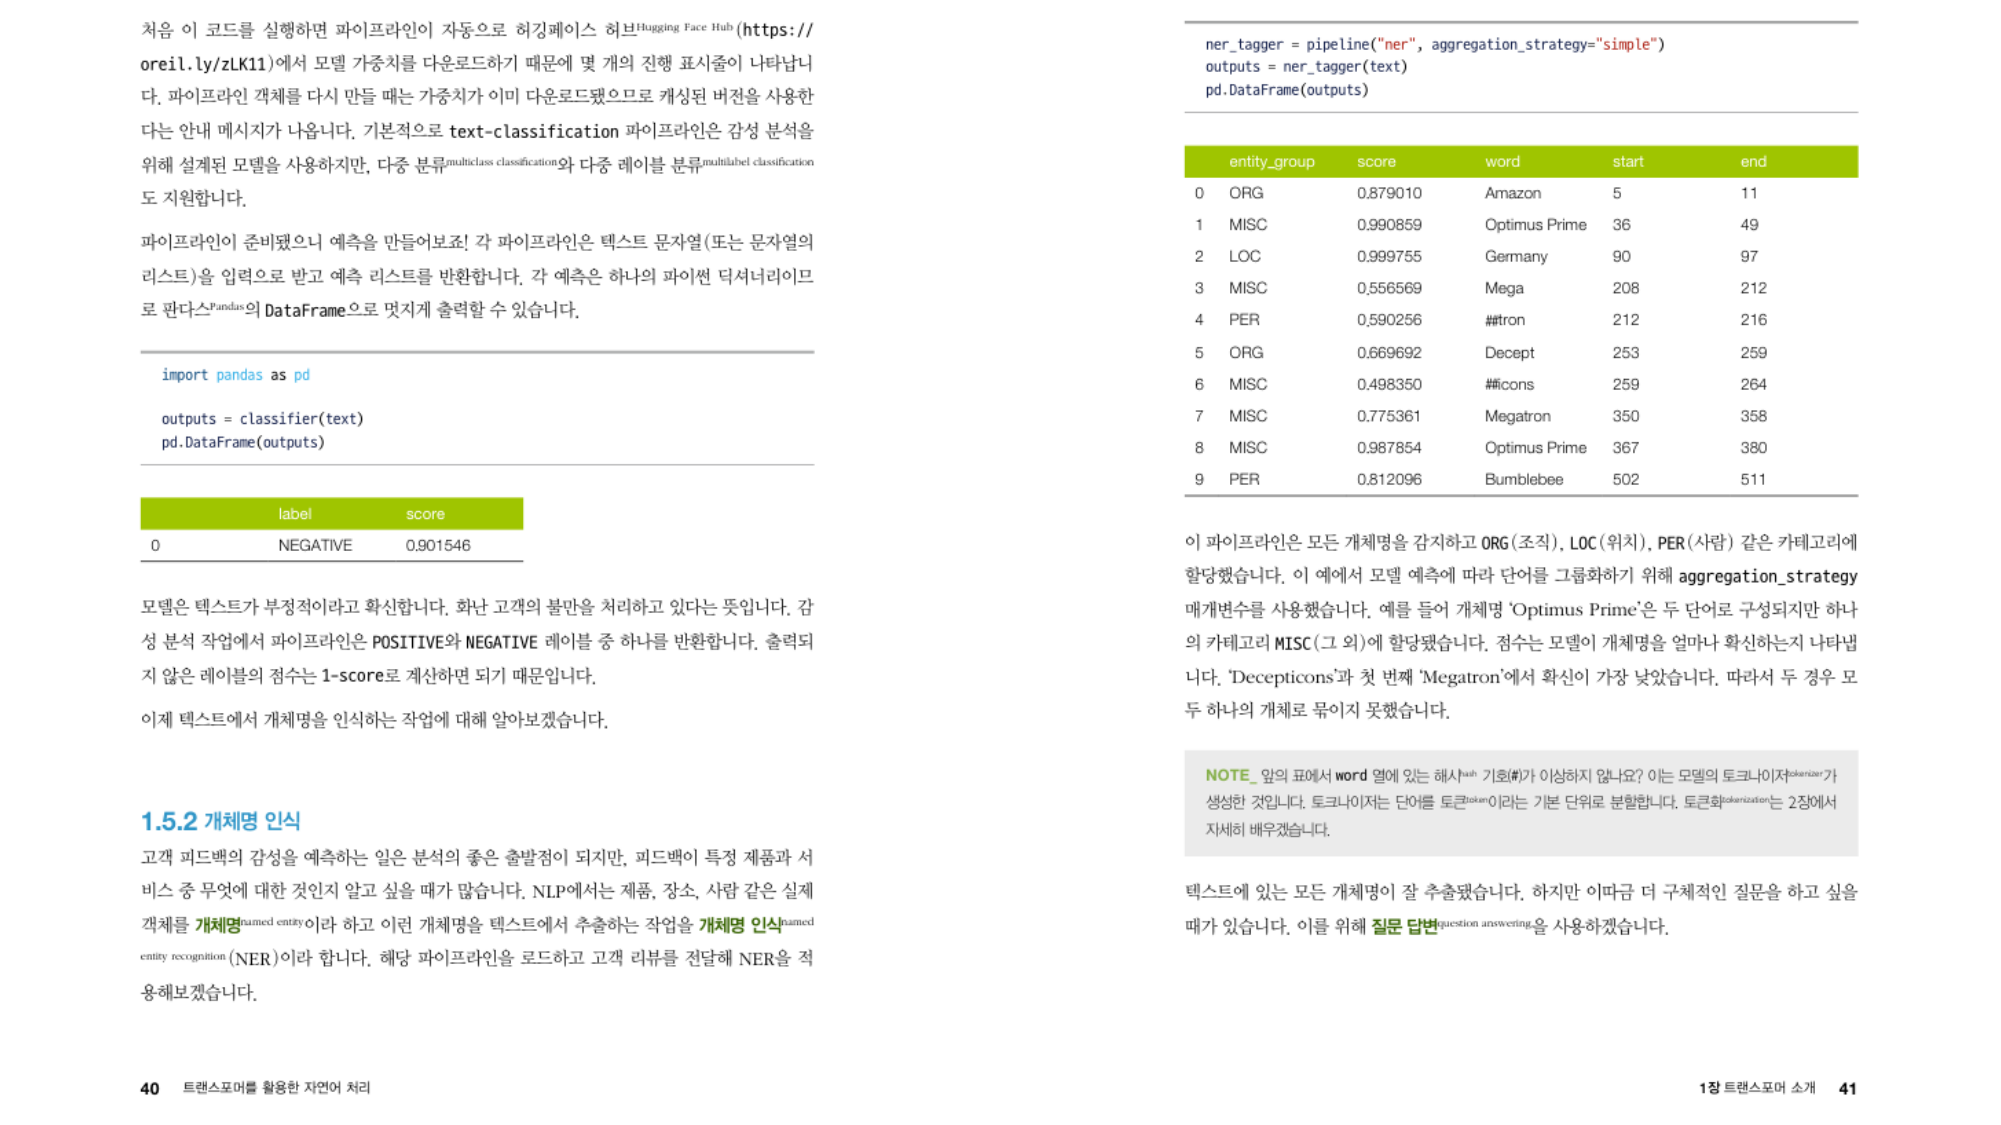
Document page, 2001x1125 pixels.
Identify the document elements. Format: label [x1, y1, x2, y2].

picture [119, 0, 1881, 1125]
